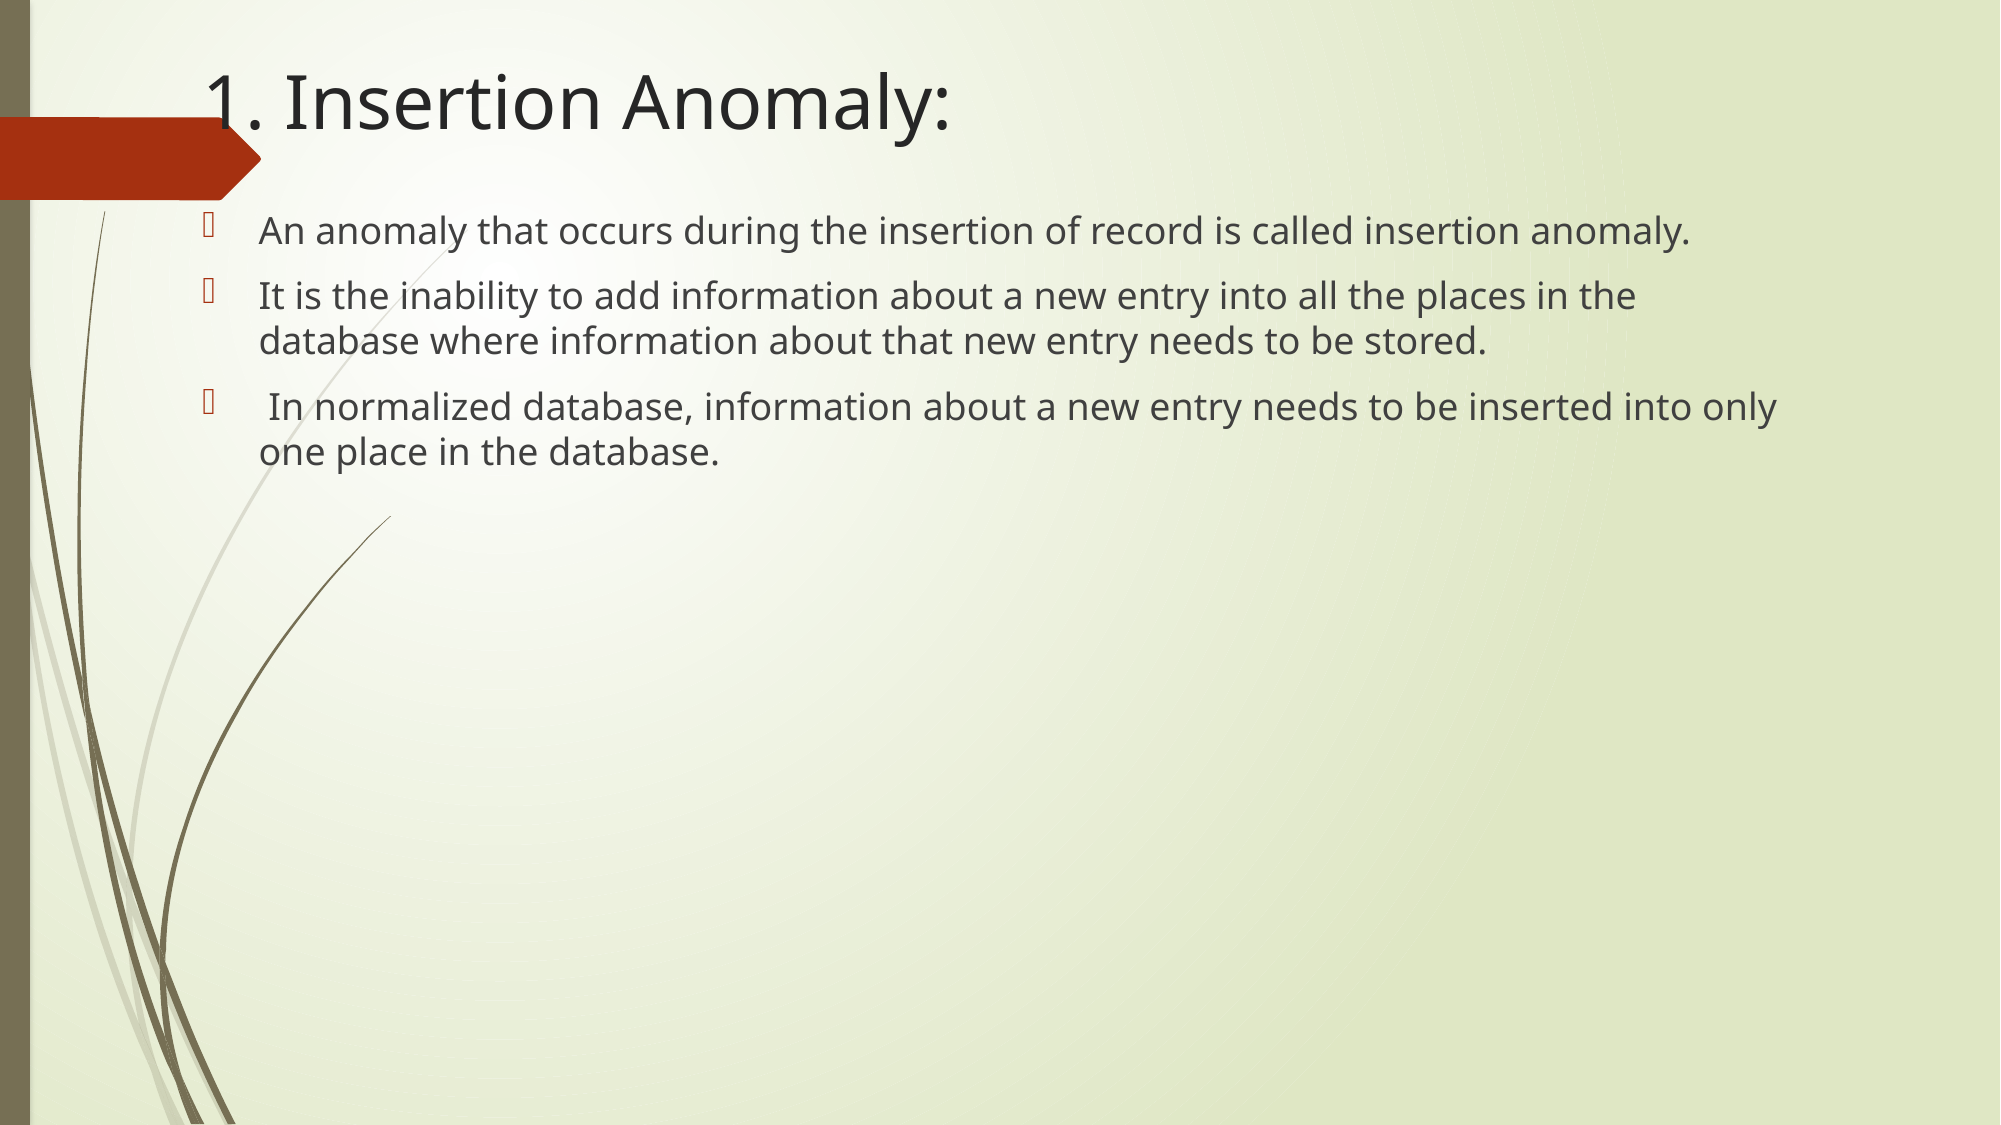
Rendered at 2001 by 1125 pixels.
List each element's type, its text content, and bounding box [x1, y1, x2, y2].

list An anomaly that occurs during the insertion of record is called insertion anomaly. It is the inability to add information about a new entry into all the places in the database where information about that new entry needs to be stored. In normalized database, information about a new entry needs to be inserted into only one place in the database. [187, 199, 1813, 950]
title 1. Insertion Anomaly: [187, 47, 1813, 199]
